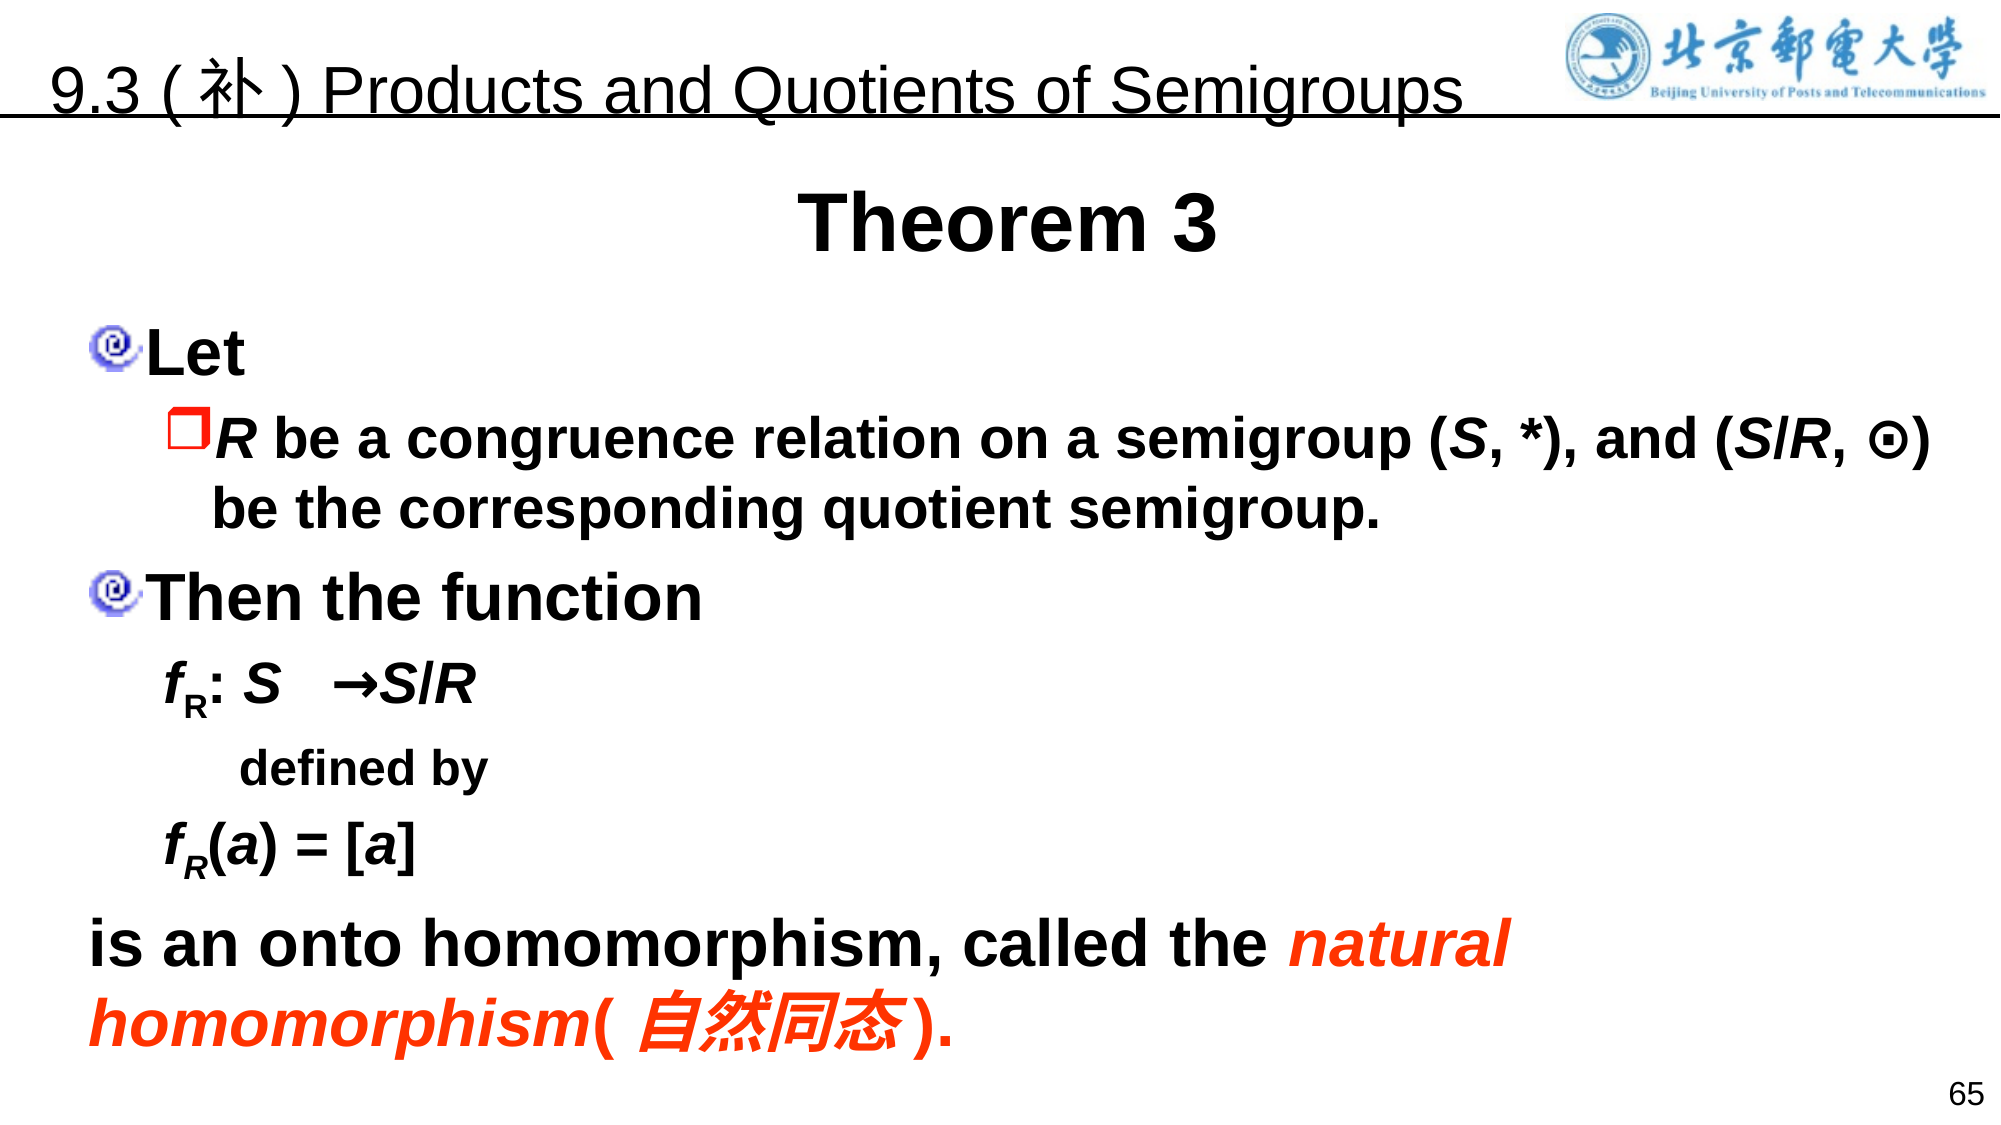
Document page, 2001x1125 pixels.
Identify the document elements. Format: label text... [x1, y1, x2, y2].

picture [1849, 13, 1988, 101]
text_box 9.3 (补) Products and Quotients of Semigroups [34, 0, 1849, 135]
text_box Let R be a congruence relation on a semigroup (S, *), and (S/R, ⊙) be the corresponding quotient semigroup. Then the function fR: S →S/R defined by fR(a) = [a] is an onto homomorphism, called the natural homomorphism(自然同态). [74, 301, 1987, 1111]
picture [89, 325, 143, 372]
text_box Theorem 3 [368, 160, 1649, 276]
picture [89, 570, 143, 617]
